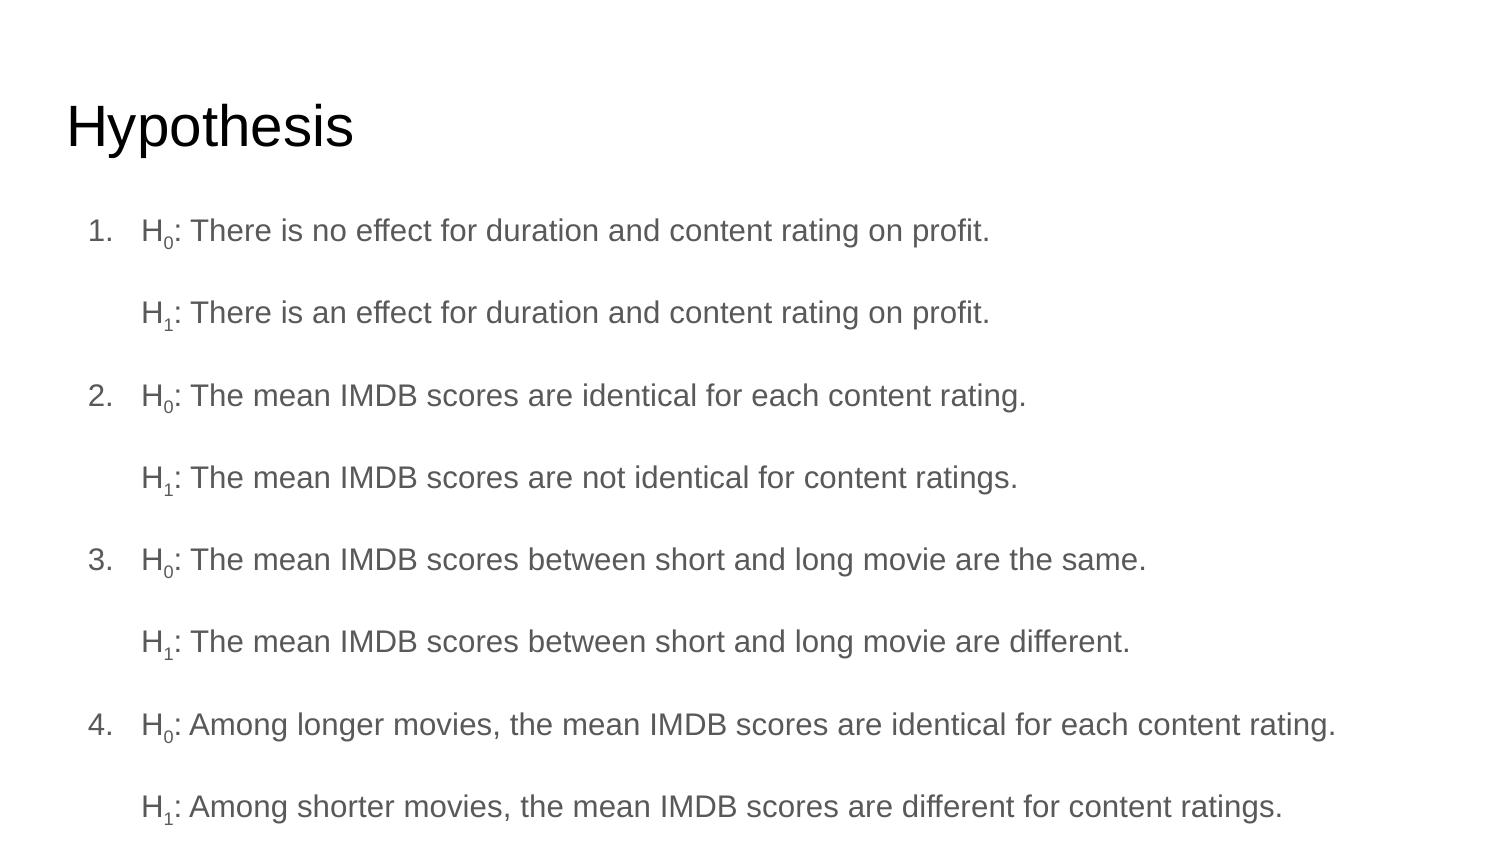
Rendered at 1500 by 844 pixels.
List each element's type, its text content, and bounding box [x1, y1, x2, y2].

title Hypothesis [51, 72, 1449, 167]
list H0: There is no effect for duration and content rating on profit. H1: There is an effect for duration and content rating on profit. H0: The mean IMDB scores are identical for each content rating. H1: The mean IMDB scores are not identical for content ratings. H0: The mean IMDB scores between short and long movie are the same. H1: The mean IMDB scores between short and long movie are different. H0: Among longer movies, the mean IMDB scores are identical for each content rating. H1: Among shorter movies, the mean IMDB scores are different for content ratings. [51, 189, 1449, 750]
